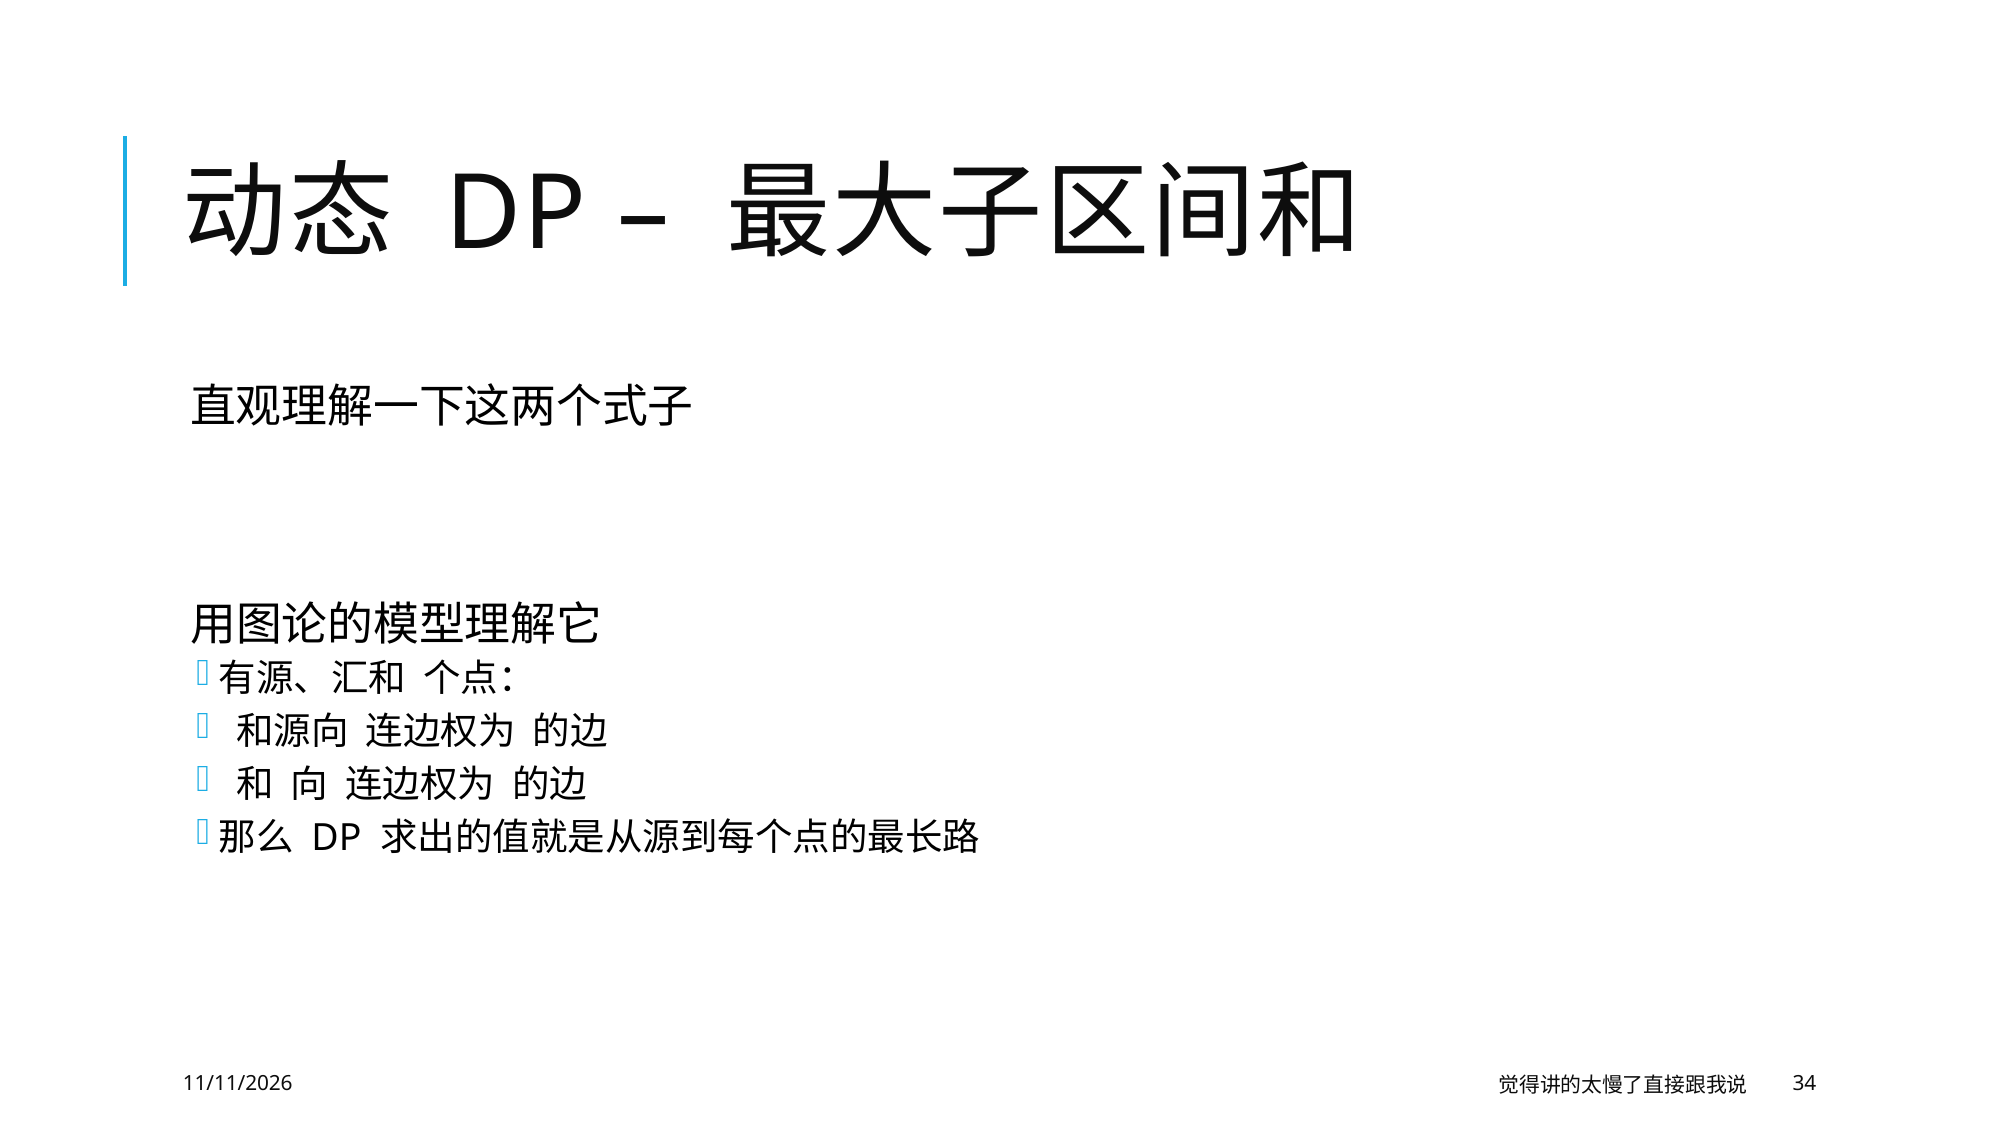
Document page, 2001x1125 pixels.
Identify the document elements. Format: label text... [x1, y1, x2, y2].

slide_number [168, 1061, 522, 1107]
slide_number 34 [1777, 1061, 1938, 1107]
title 动态 DP – 最大子区间和 [168, 96, 1763, 342]
footer 觉得讲的太慢了直接跟我说 [794, 1061, 1763, 1107]
